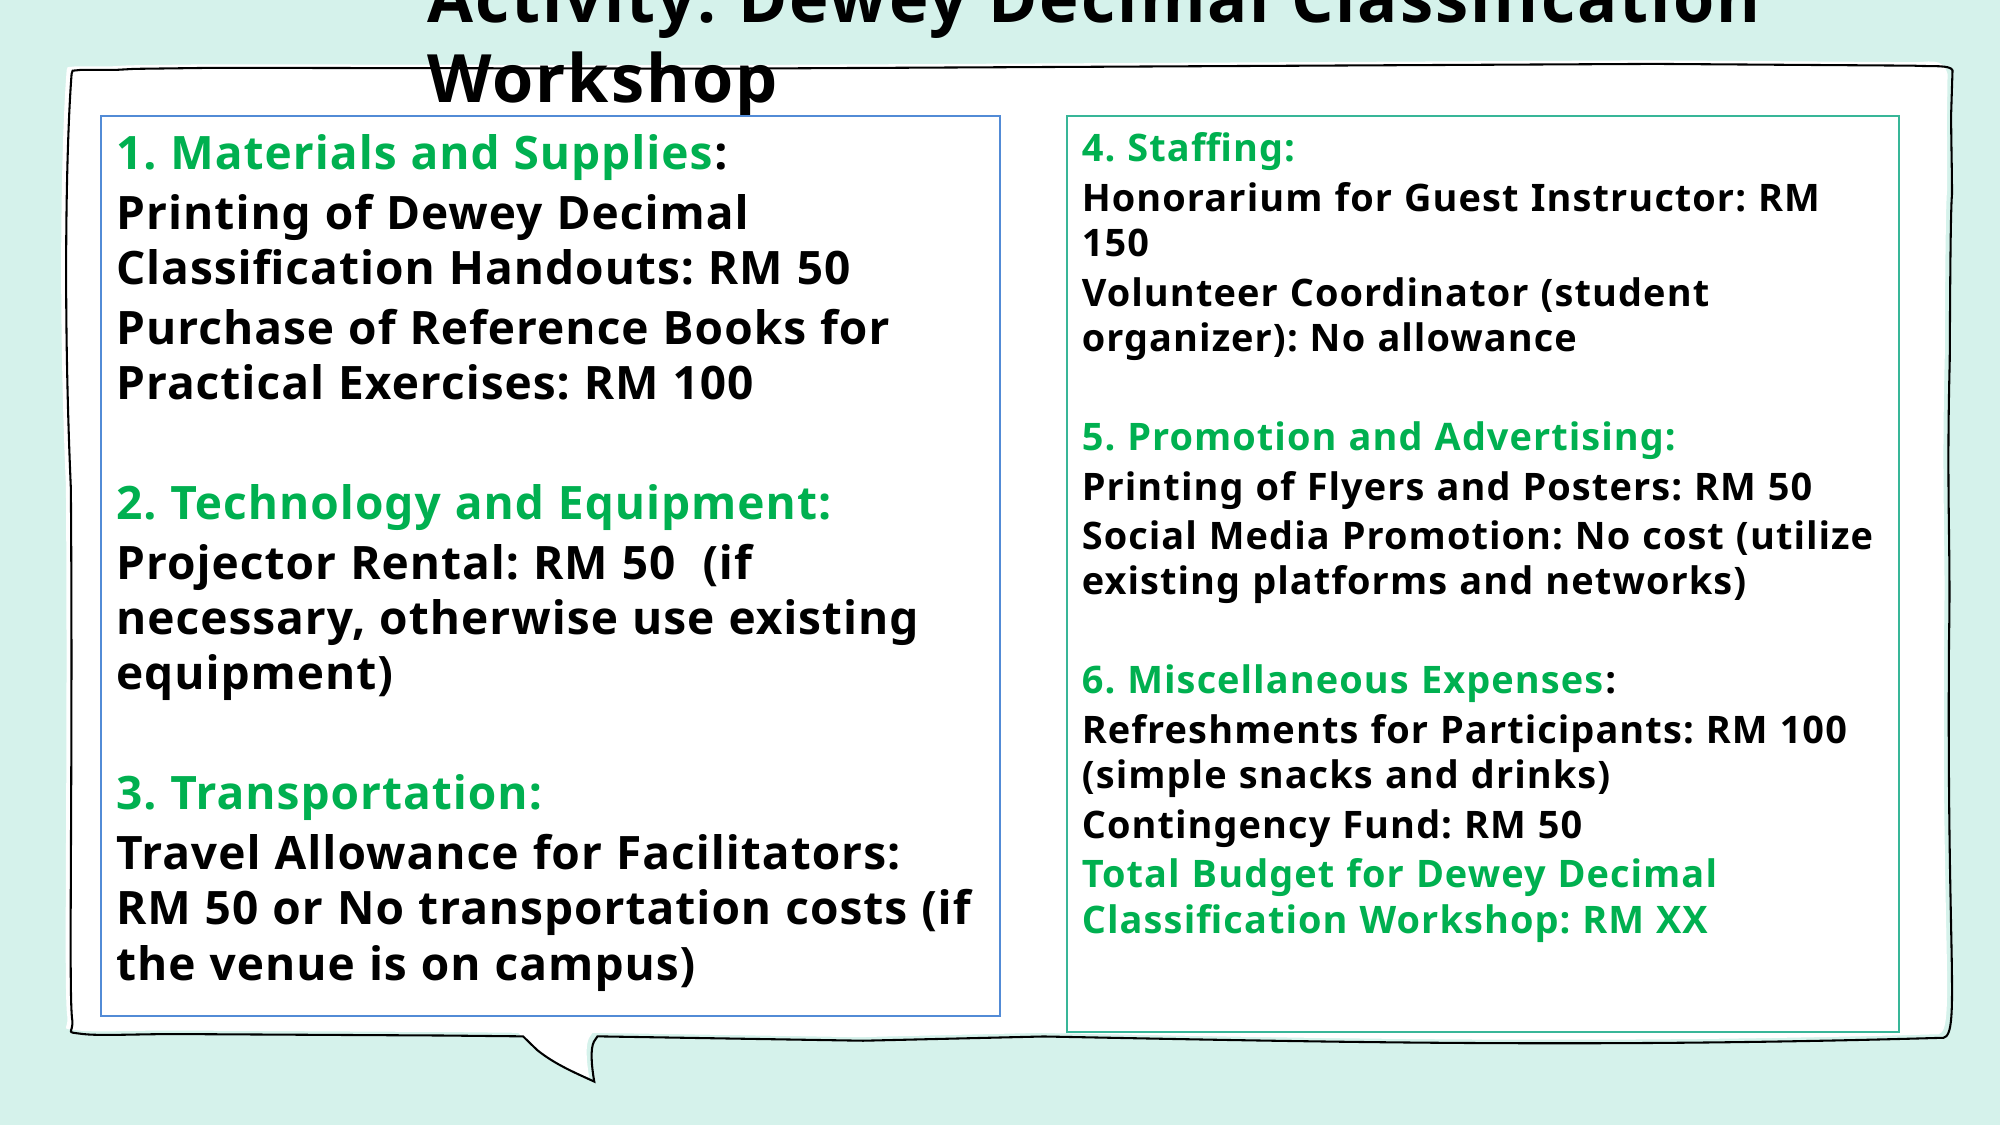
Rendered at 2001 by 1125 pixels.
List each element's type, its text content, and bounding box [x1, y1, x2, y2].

title Activity: Dewey Decimal Classification Workshop [412, 0, 2000, 232]
list 1. Materials and Supplies: Printing of Dewey Decimal Classification Handouts: RM 50 Purchase of Reference Books for Practical Exercises: RM 100 2. Technology and Equipment: Projector Rental: RM 50 (if necessary, otherwise use existing equipment) 3. Transportation: Travel Allowance for Facilitators: RM 50 or No transportation costs (if the venue is on campus) [100, 115, 1001, 1017]
list 4. Staffing: Honorarium for Guest Instructor: RM 150 Volunteer Coordinator (student organizer): No allowance 5. Promotion and Advertising: Printing of Flyers and Posters: RM 50 Social Media Promotion: No cost (utilize existing platforms and networks) 6. Miscellaneous Expenses: Refreshments for Participants: RM 100 (simple snacks and drinks) Contingency Fund: RM 50 Total Budget for Dewey Decimal Classification Workshop: RM XX [1066, 115, 1900, 1033]
